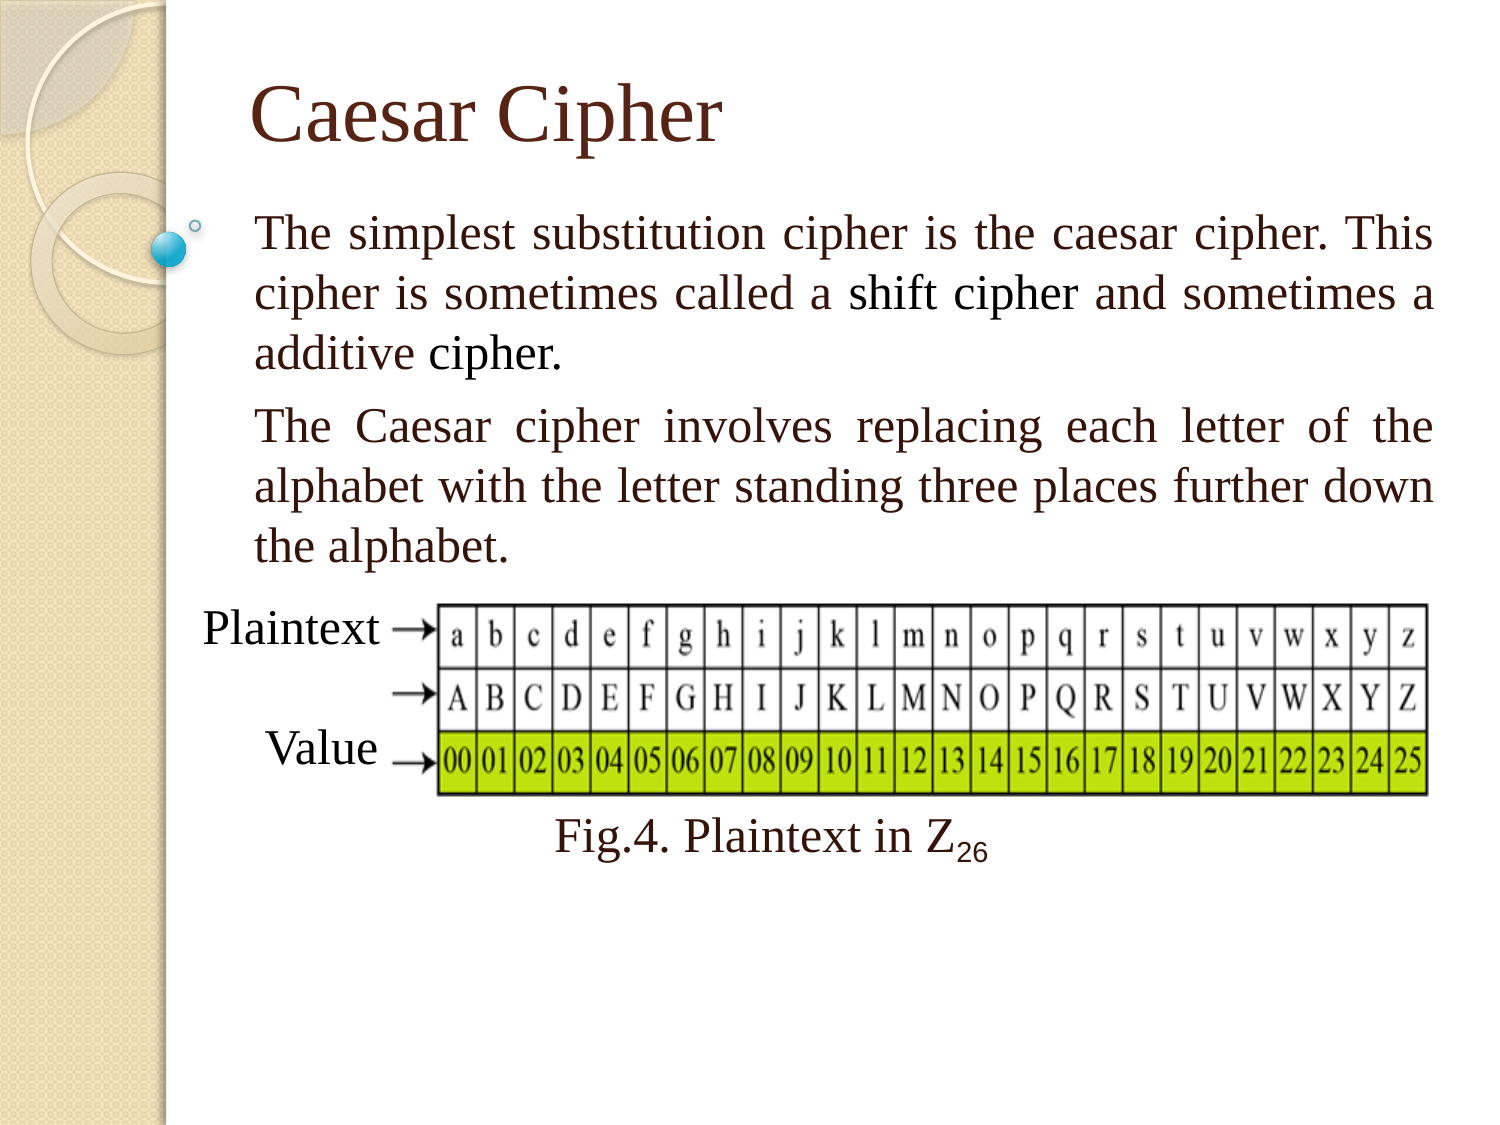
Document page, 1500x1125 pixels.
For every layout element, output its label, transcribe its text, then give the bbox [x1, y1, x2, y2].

title Caesar Cipher [234, 37, 1450, 166]
picture [387, 582, 1438, 813]
text_box Plaintext Value [187, 587, 380, 783]
subtitle The simplest substitution cipher is the caesar cipher. This cipher is sometimes called a shift cipher and sometimes a additive cipher. The Caesar cipher involves replacing each letter of the alphabet with the letter standing three places further down the alphabet. Fig.4. Plaintext in Z26 [234, 200, 1450, 1063]
